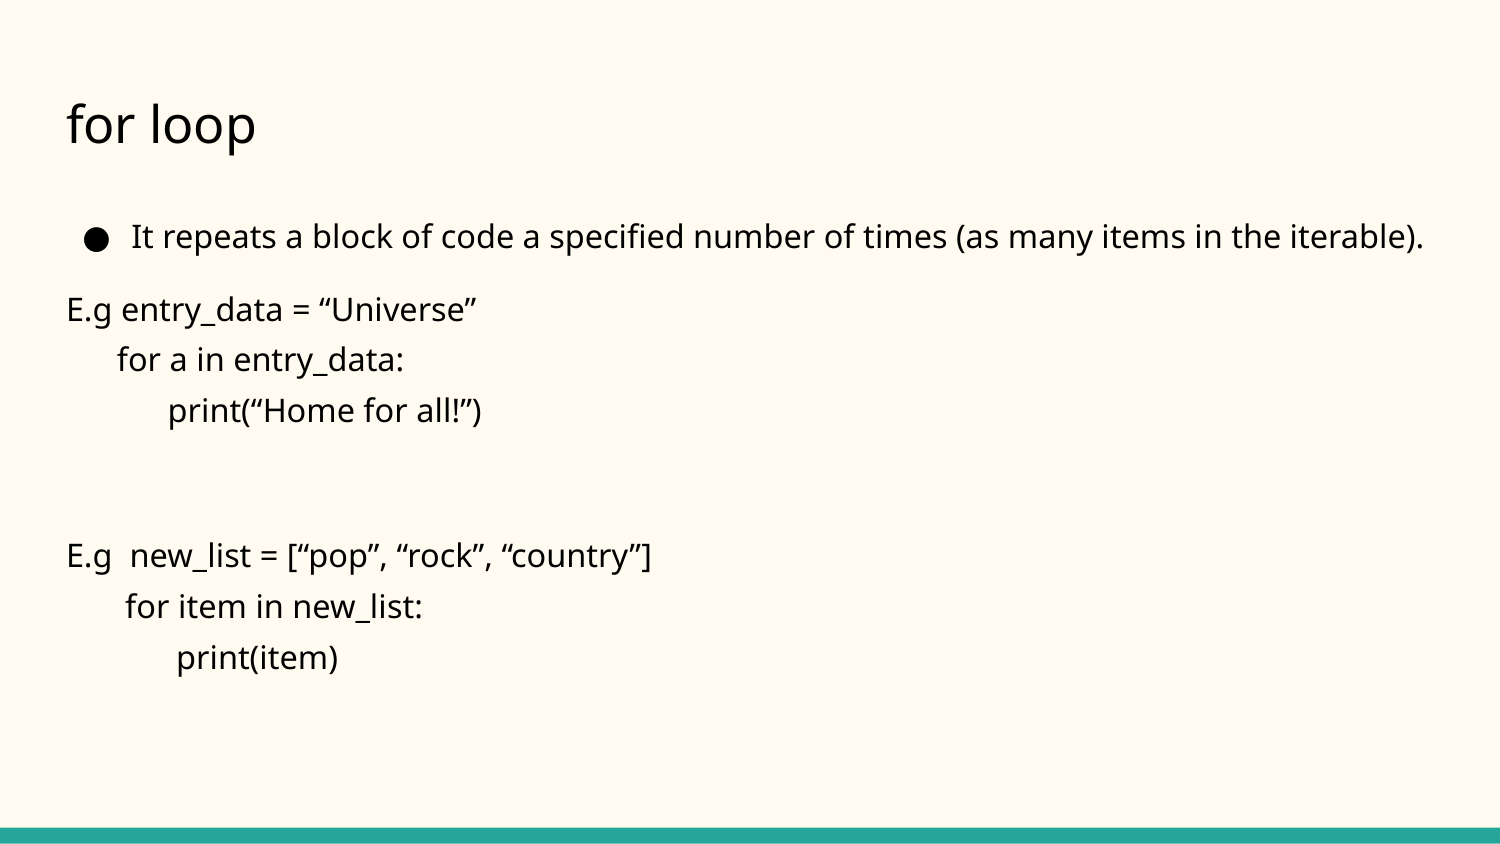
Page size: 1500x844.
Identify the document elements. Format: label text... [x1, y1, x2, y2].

list It repeats a block of code a specified number of times (as many items in the iterable). E.g entry_data = “Universe” for a in entry_data: print(“Home for all!”) E.g new_list = [“pop”, “rock”, “country”] for item in new_list: print(item) [51, 192, 1449, 750]
title for loop [51, 72, 1449, 174]
